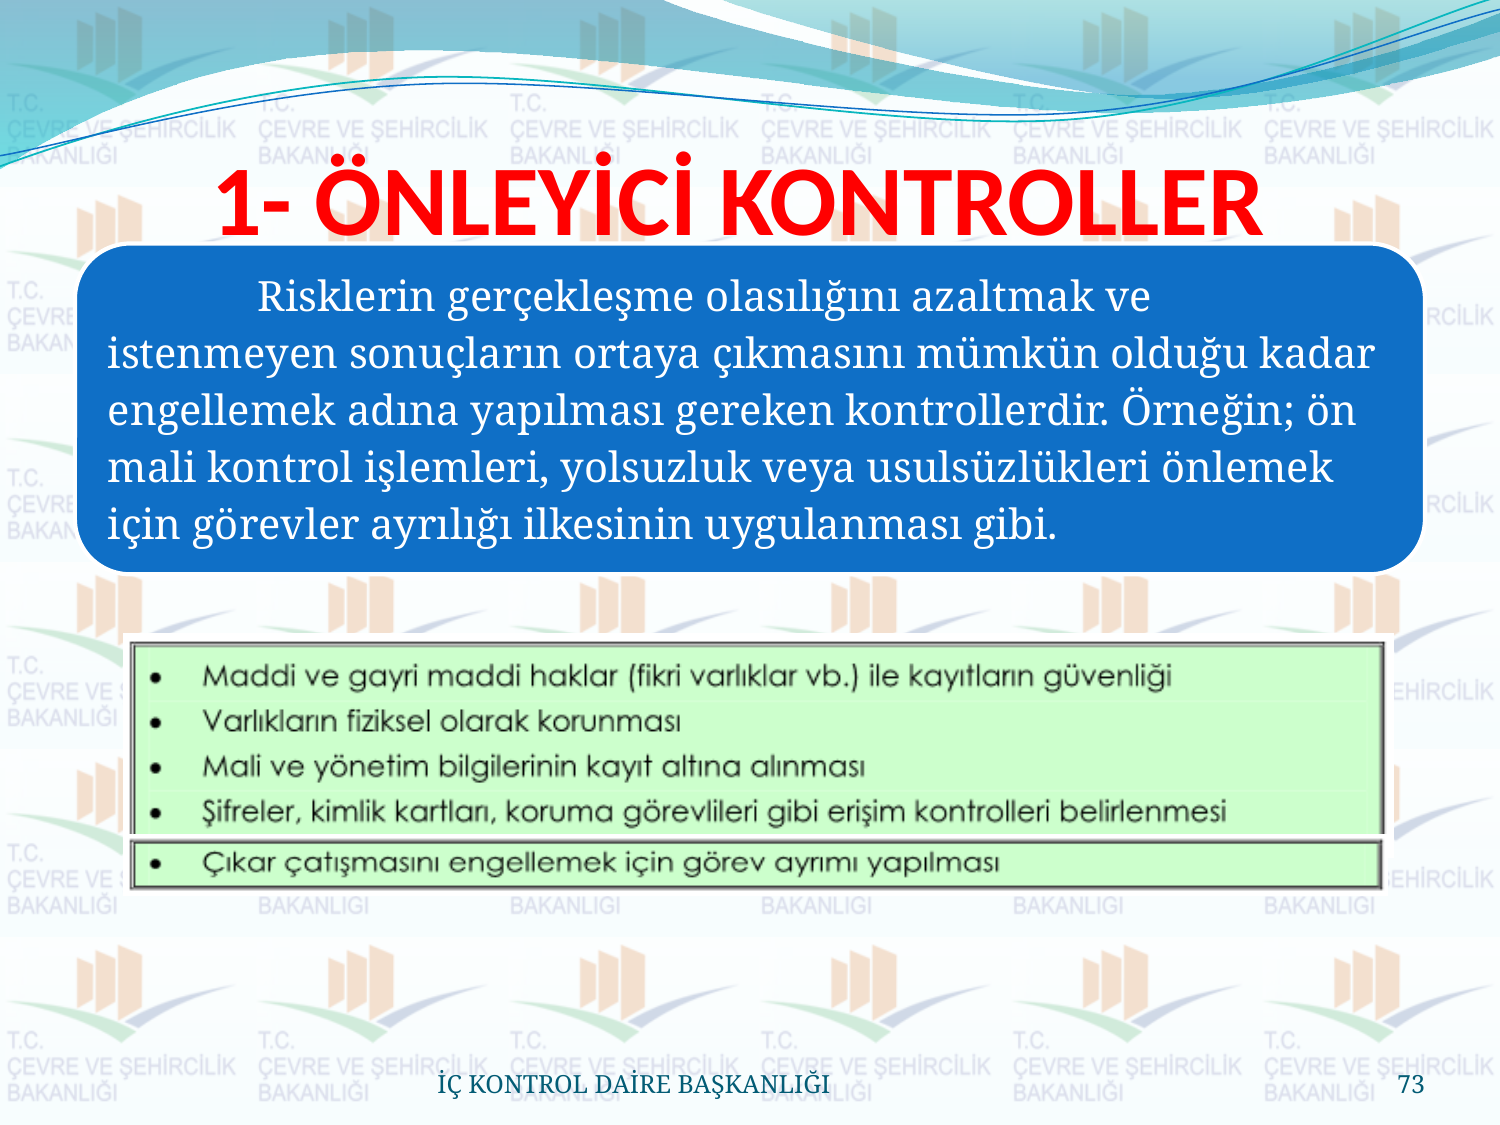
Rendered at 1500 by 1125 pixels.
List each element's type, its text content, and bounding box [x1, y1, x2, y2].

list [74, 243, 1426, 575]
slide_number 73 [1299, 1042, 1425, 1103]
footer İÇ KONTROL DAİRE BAŞKANLIĞI [437, 1042, 988, 1103]
picture [123, 633, 1395, 897]
title 1- ÖNLEYİCİ KONTROLLER [75, 78, 1425, 243]
